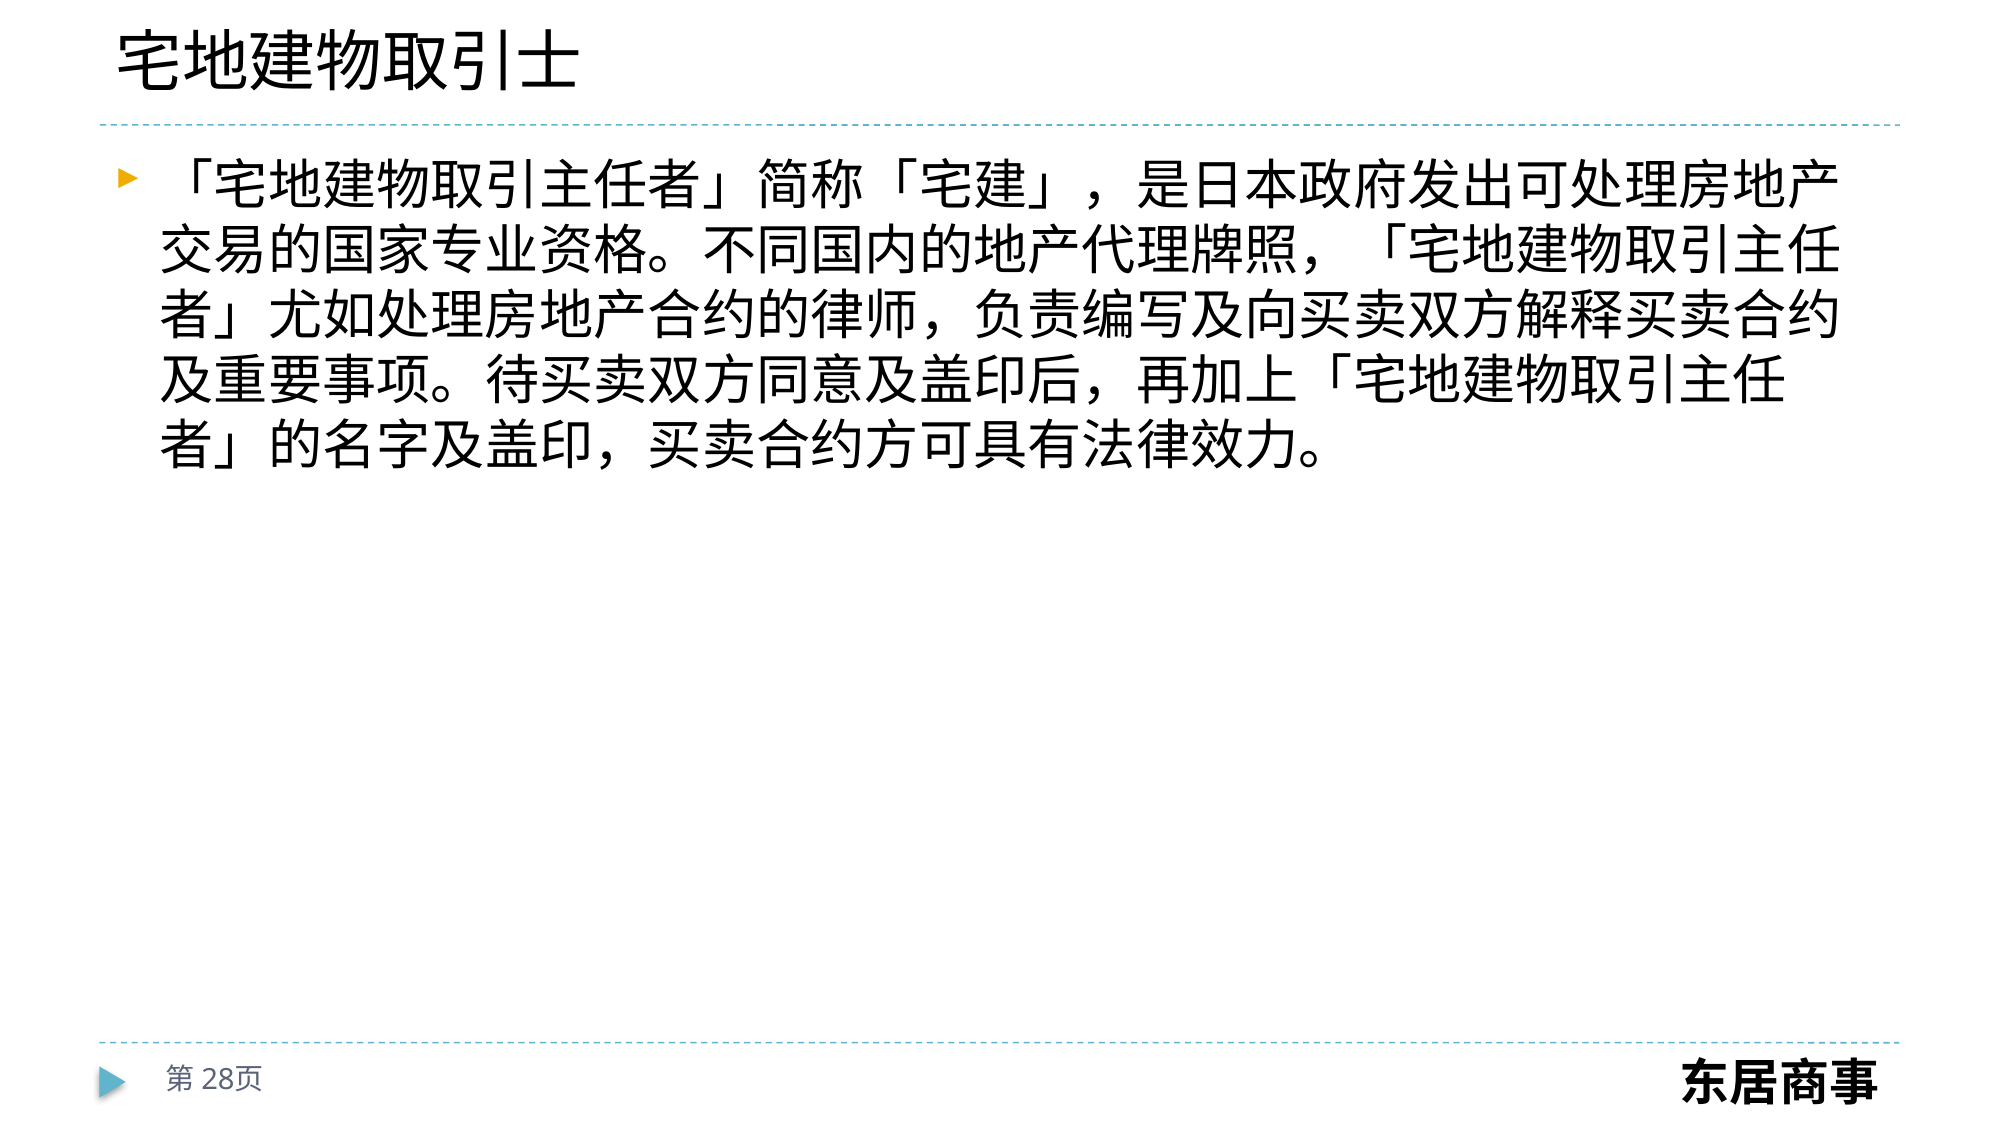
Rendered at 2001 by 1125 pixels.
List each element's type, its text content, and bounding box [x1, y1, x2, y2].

list 「宅地建物取引主任者」简称「宅建」，是日本政府发出可处理房地产交易的国家专业资格。不同国内的地产代理牌照，「宅地建物取引主任者」尤如处理房地产合约的律师，负责编写及向买卖双方解释买卖合约及重要事项。待买卖双方同意及盖印后，再加上「宅地建物取引主任者」的名字及盖印，买卖合约方可具有法律效力。 [99, 142, 1900, 1013]
slide_number 第28页 [150, 1053, 483, 1114]
title 宅地建物取引士 [100, 11, 1900, 108]
